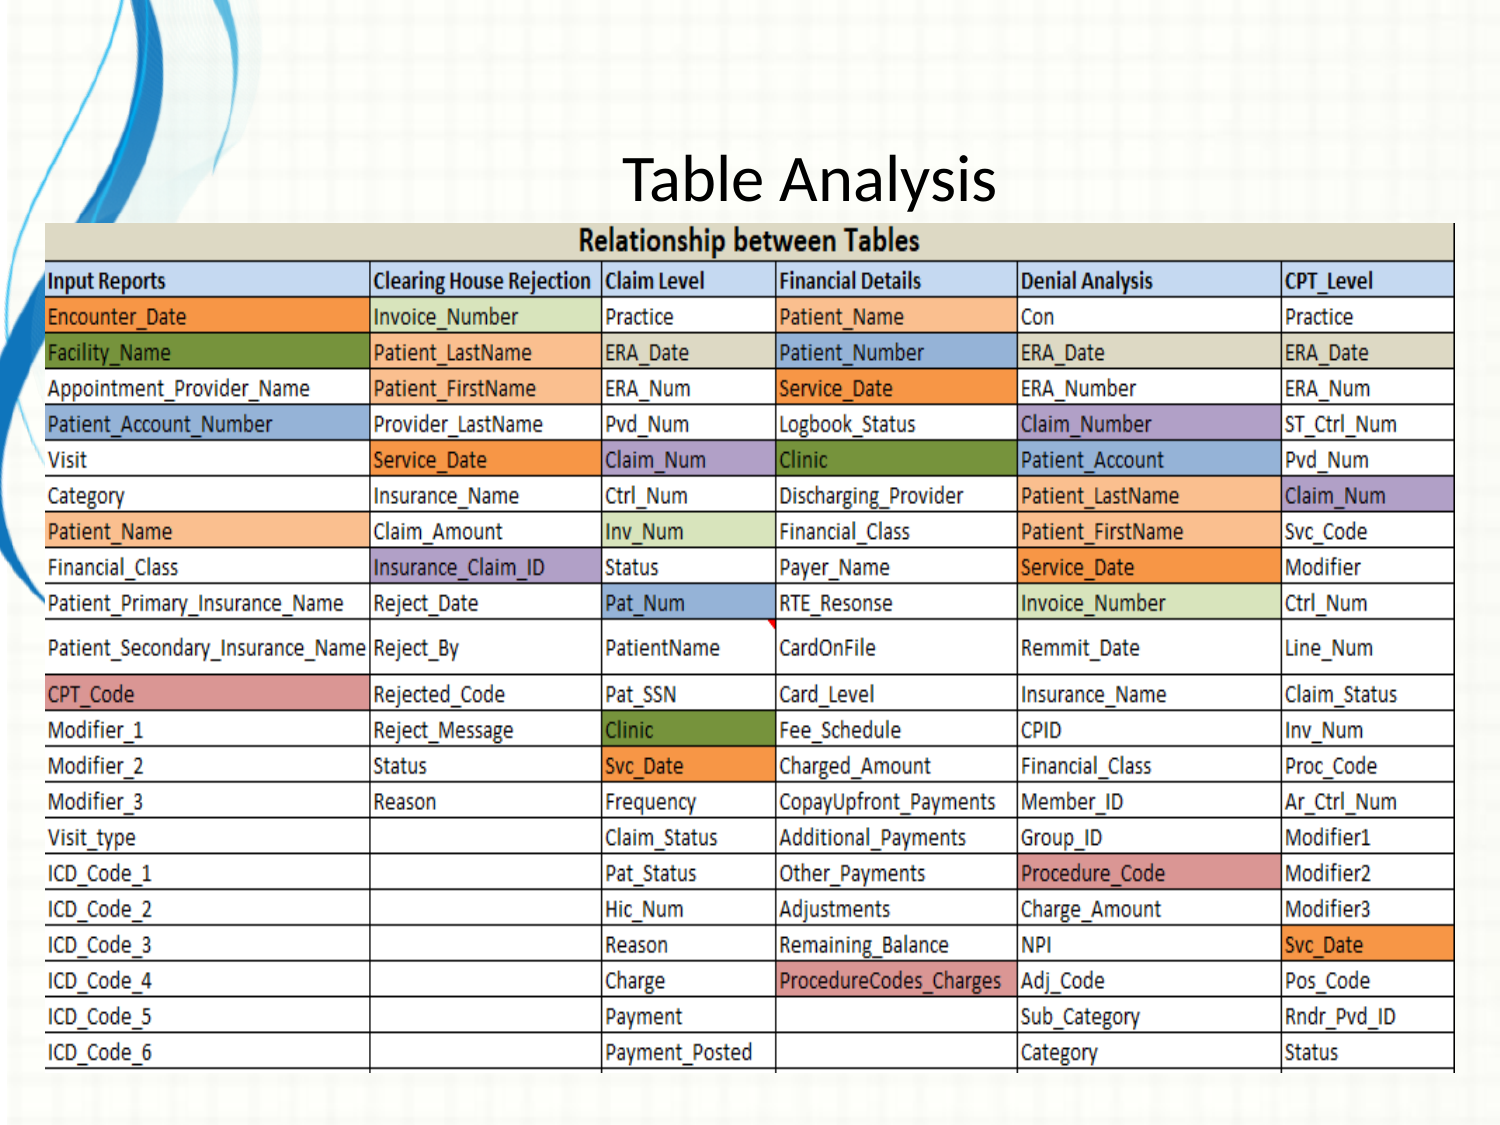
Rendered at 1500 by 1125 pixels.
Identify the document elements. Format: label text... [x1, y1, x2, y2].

picture [0, 0, 1500, 1125]
text_box Table Analysis [354, 127, 1290, 221]
